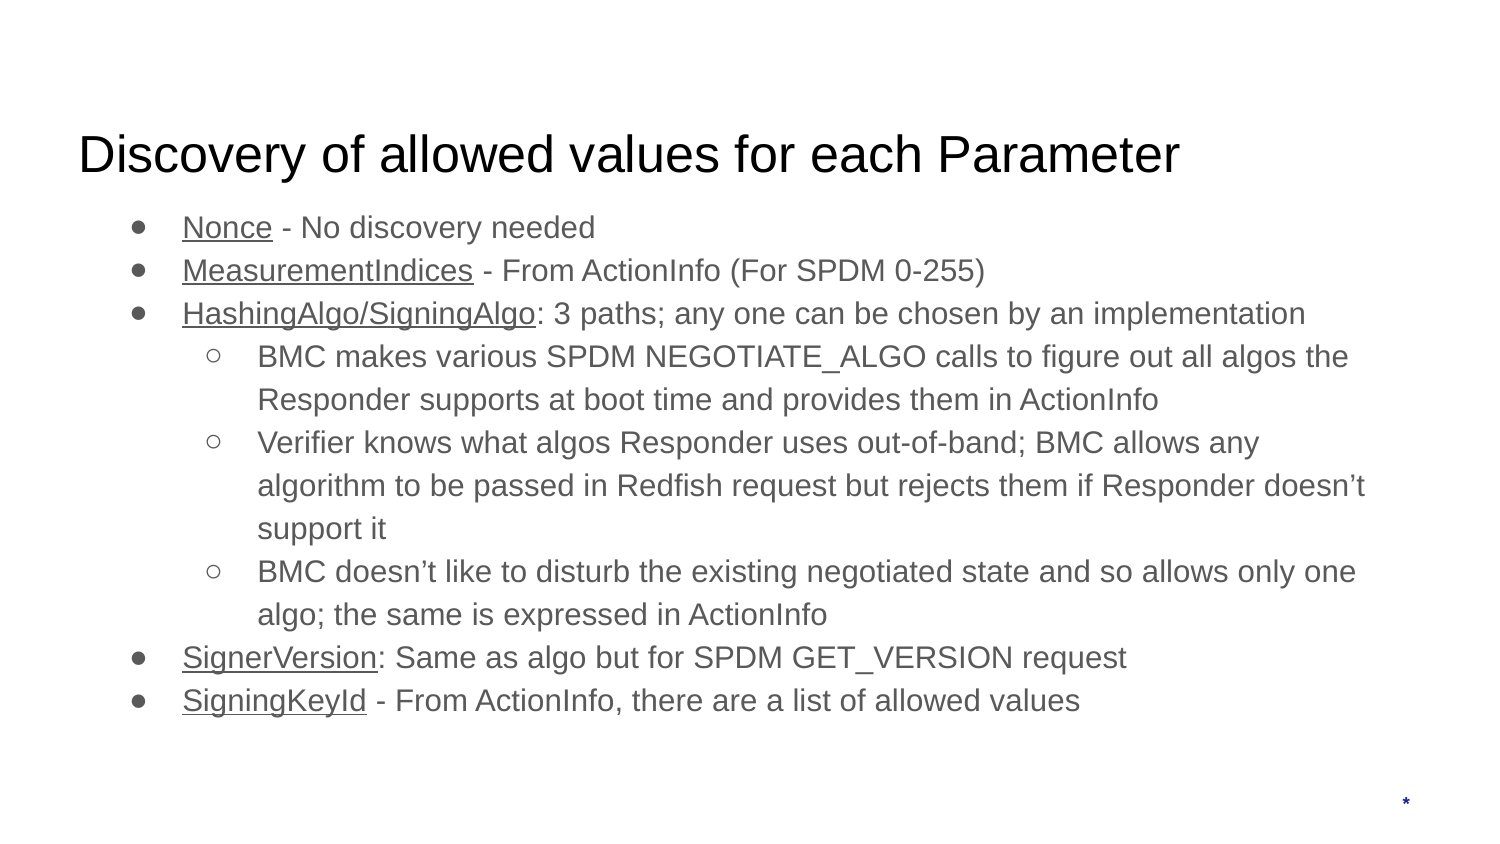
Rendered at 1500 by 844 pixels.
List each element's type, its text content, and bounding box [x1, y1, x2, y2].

list Nonce - No discovery needed MeasurementIndices - From ActionInfo (For SPDM 0-255) HashingAlgo/SigningAlgo: 3 paths; any one can be chosen by an implementation BMC makes various SPDM NEGOTIATE_ALGO calls to figure out all algos the Responder supports at boot time and provides them in ActionInfo Verifier knows what algos Responder uses out-of-band; BMC allows any algorithm to be passed in Redfish request but rejects them if Responder doesn’t support it BMC doesn’t like to disturb the existing negotiated state and so allows only one algo; the same is expressed in ActionInfo SignerVersion: Same as algo but for SPDM GET_VERSION request SigningKeyId - From ActionInfo, there are a list of allowed values [91, 200, 1414, 748]
title Discovery of allowed values for each Parameter [63, 104, 1462, 200]
